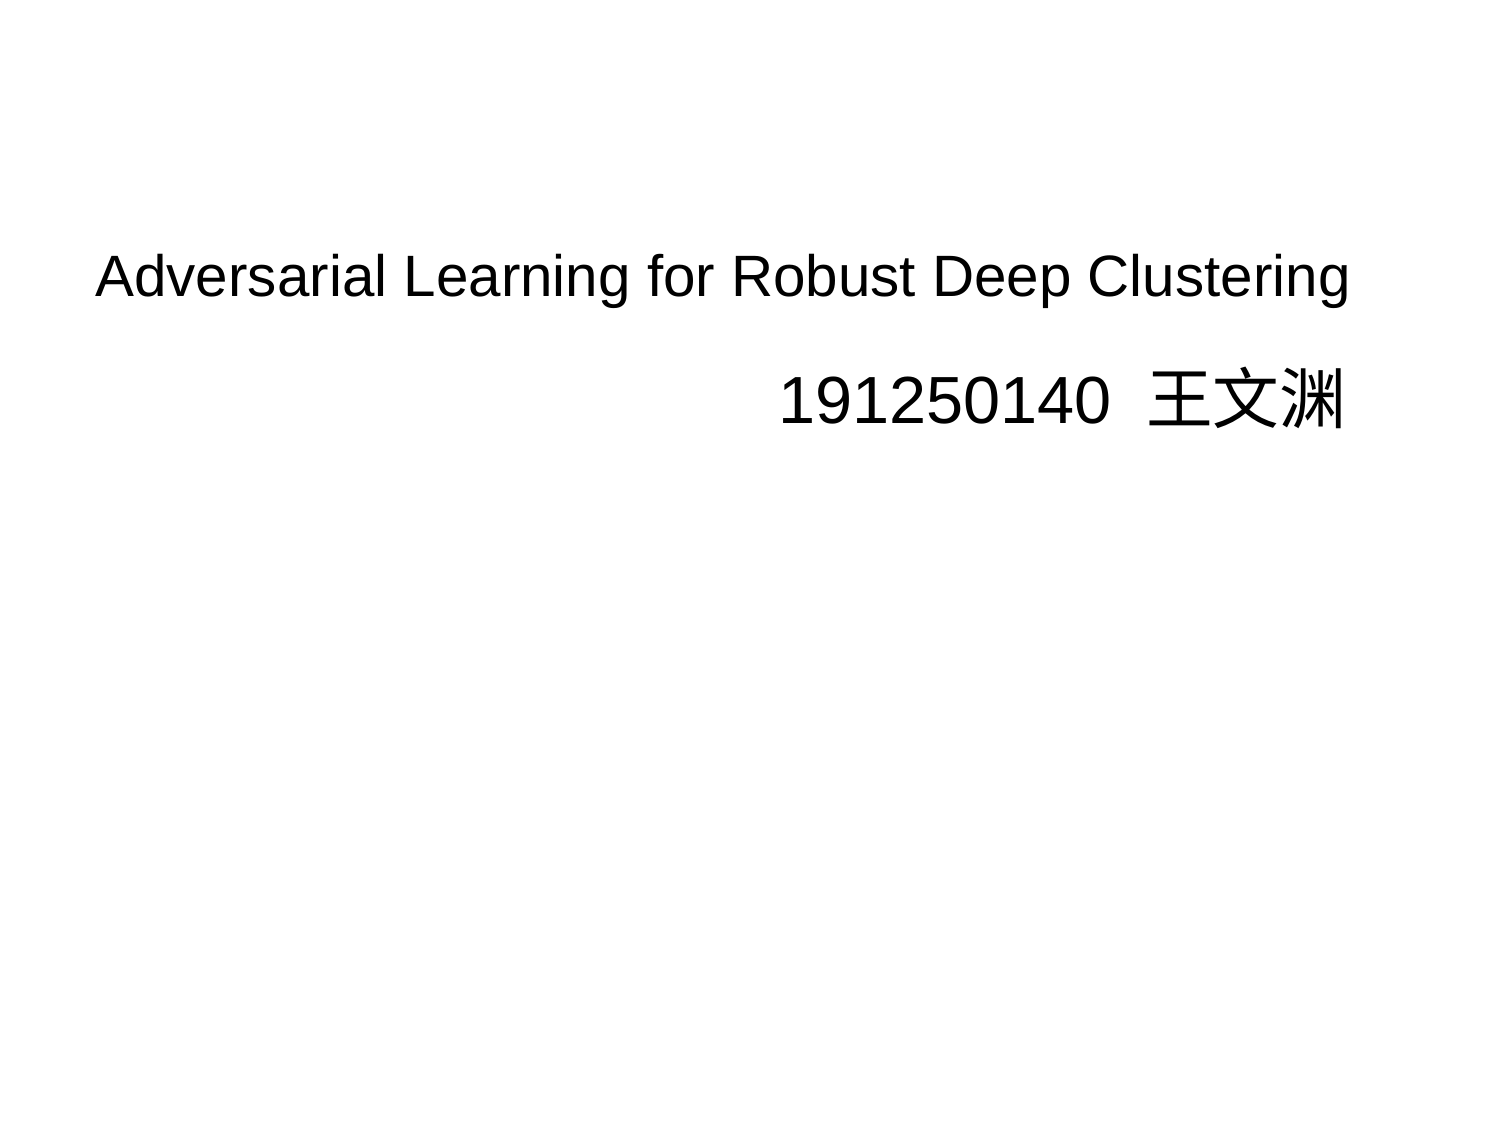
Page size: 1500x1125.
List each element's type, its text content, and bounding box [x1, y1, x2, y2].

title Adversarial Learning for Robust Deep Clustering [17, 172, 1431, 374]
subtitle 191250140 王文渊 [537, 349, 1500, 462]
